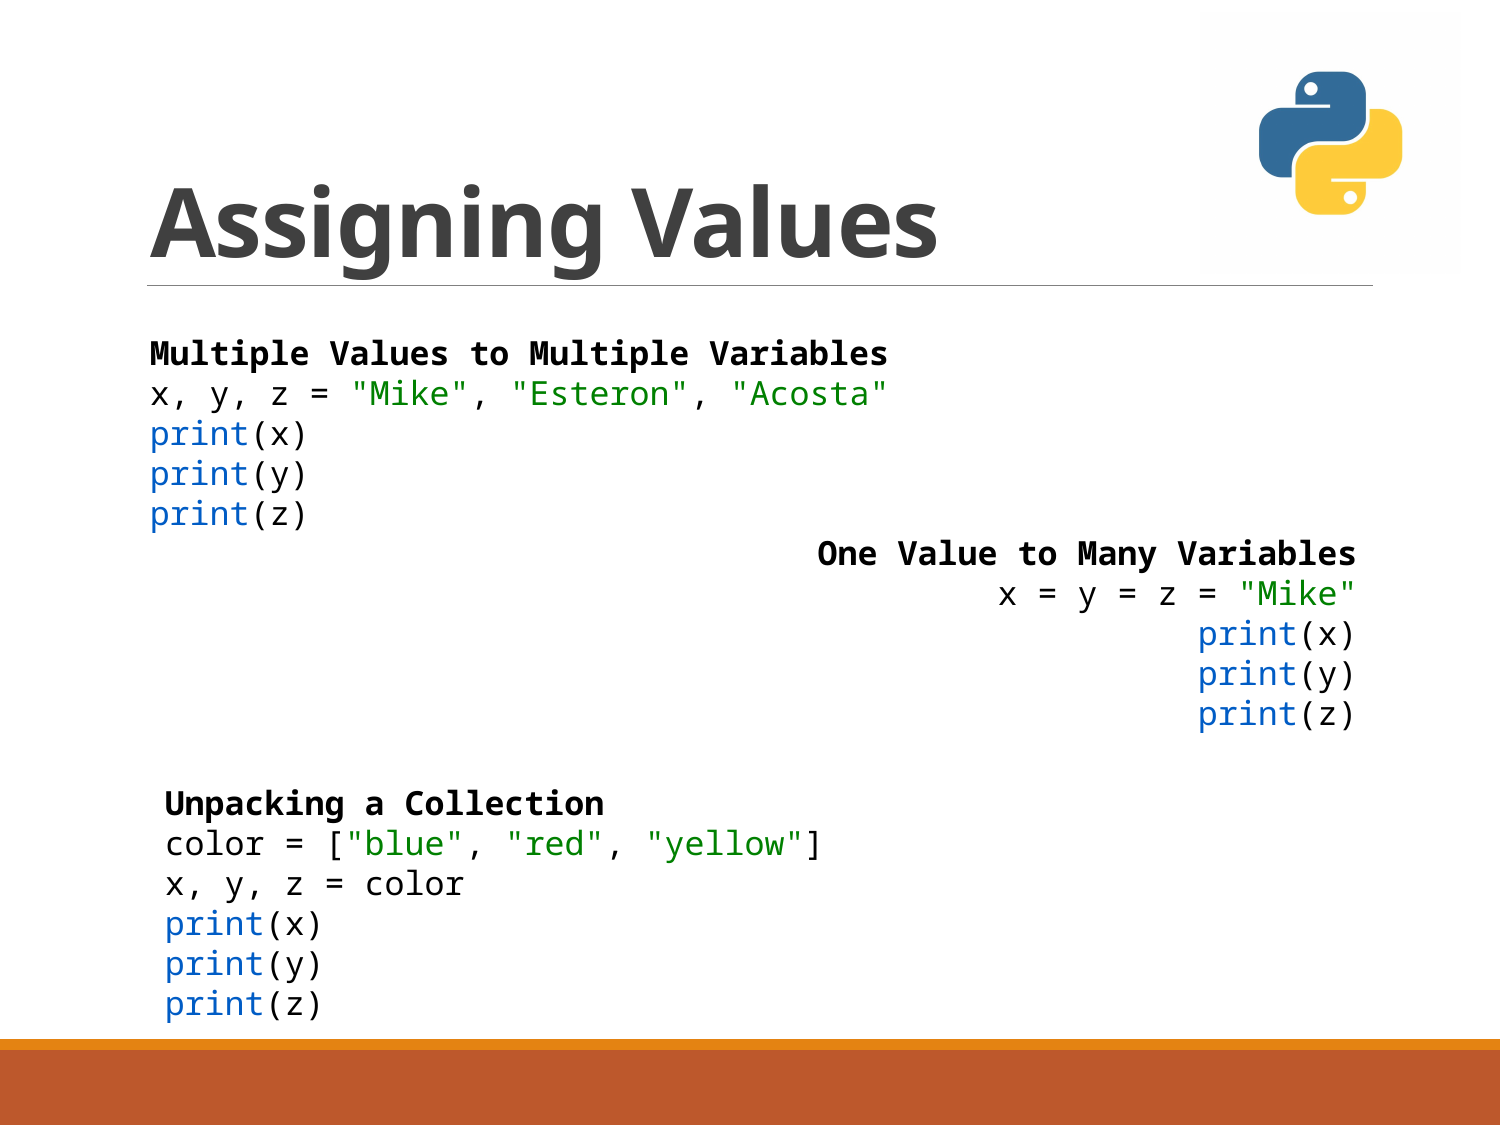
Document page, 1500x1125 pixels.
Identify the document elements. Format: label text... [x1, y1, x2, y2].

text_box Multiple Values to Multiple Variables x, y, z = "Mike", "Esteron", "Acosta" print(x) print(y) print(z) [135, 324, 969, 540]
title Assigning Values [135, 47, 1373, 285]
text_box Unpacking a Collection color = ["blue", "red", "yellow"] x, y, z = color print(x) print(y) print(z) [150, 774, 984, 1030]
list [1199, 11, 1462, 274]
text_box One Value to Many Variables x = y = z = "Mike" print(x) print(y) print(z) [539, 524, 1373, 740]
